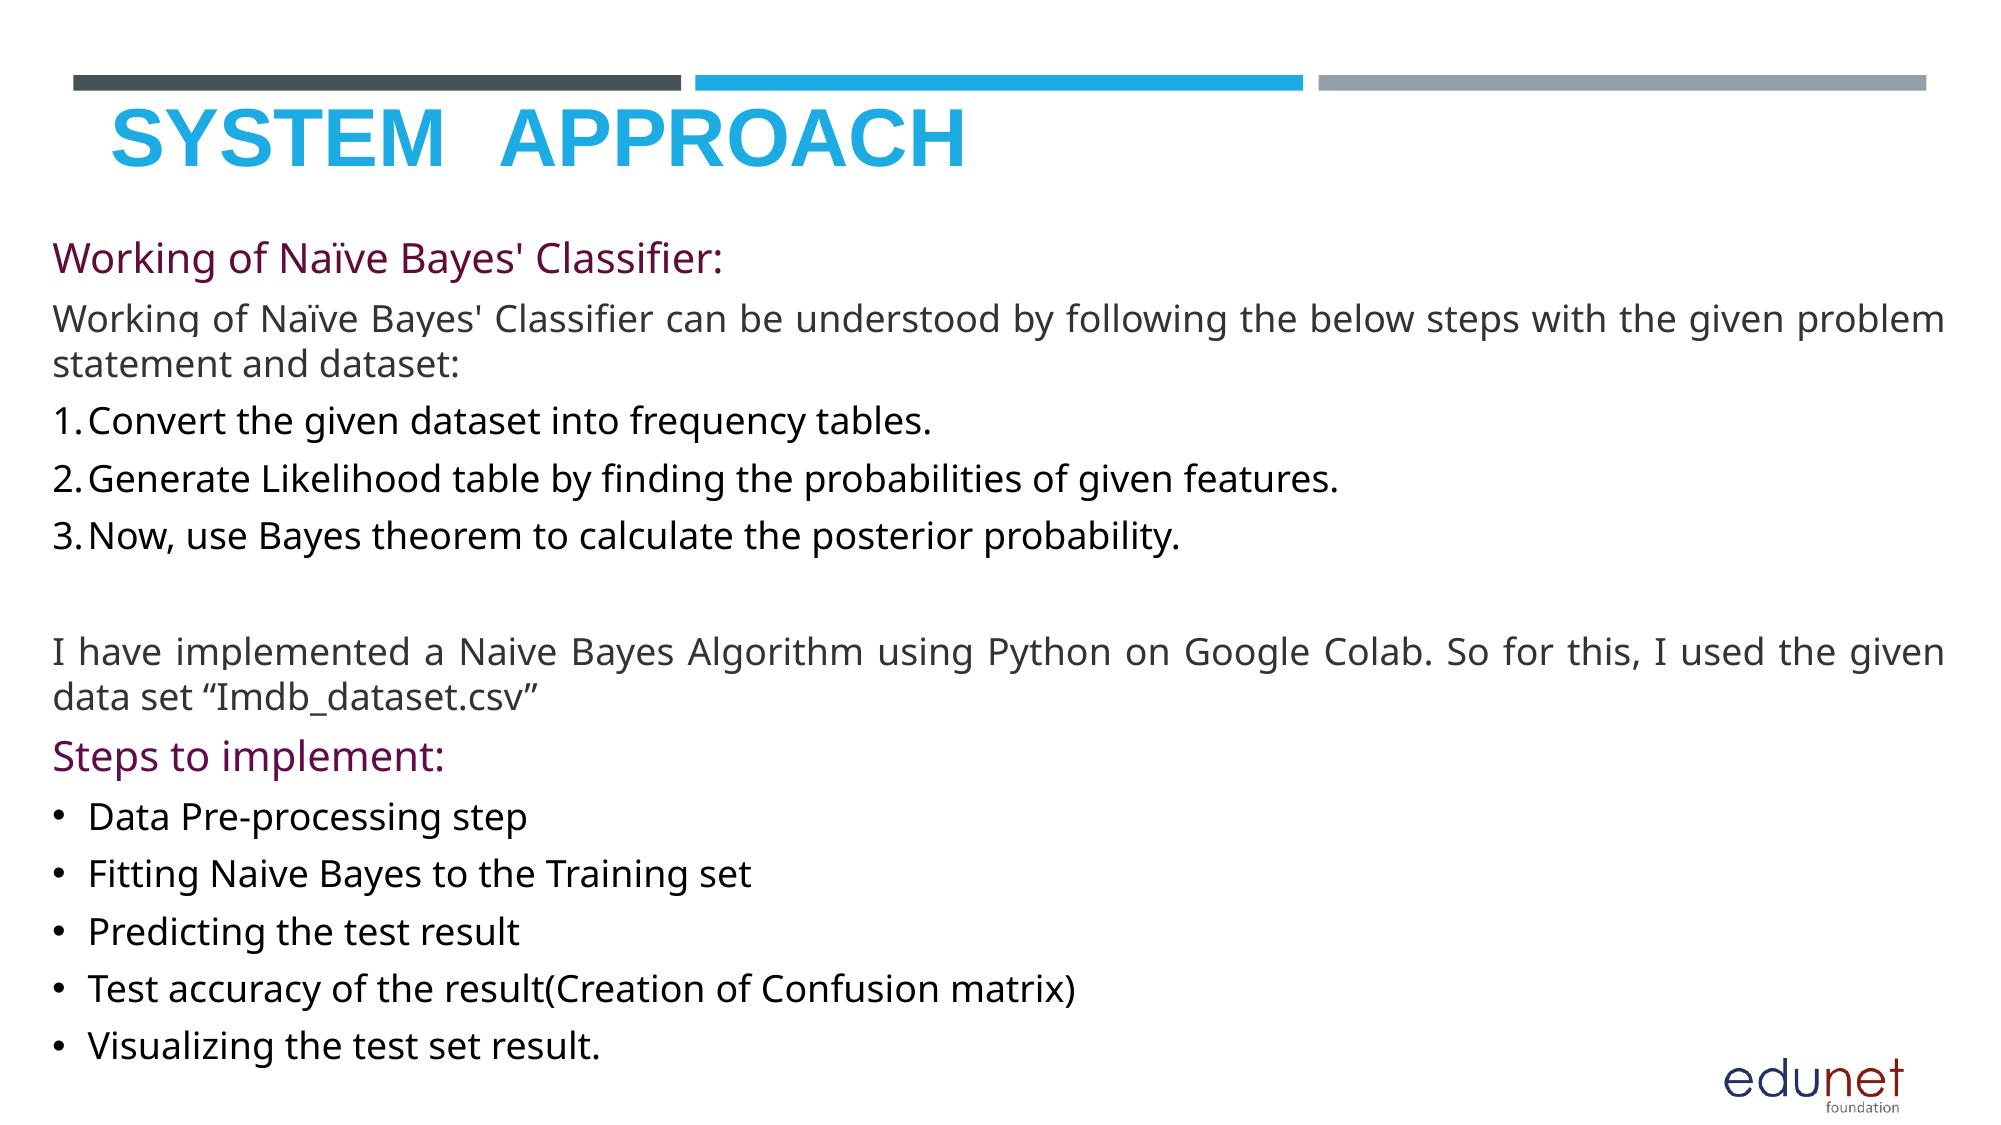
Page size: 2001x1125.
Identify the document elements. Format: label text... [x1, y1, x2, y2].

title SYSTEM APPROACH [108, 81, 969, 224]
text_box Working of Naïve Bayes' Classifier: Working of Naïve Bayes' Classifier can be understood by following the below steps with the given problem statement and dataset: Convert the given dataset into frequency tables. Generate Likelihood table by finding the probabilities of given features. Now, use Bayes theorem to calculate the posterior probability. I have implemented a Naive Bayes Algorithm using Python on Google Colab. So for this, I used the given data set “Imdb_dataset.csv” Steps to implement: Data Pre-processing step Fitting Naive Bayes to the Training set Predicting the test result Test accuracy of the result(Creation of Confusion matrix) Visualizing the test set result. [37, 224, 1963, 1125]
